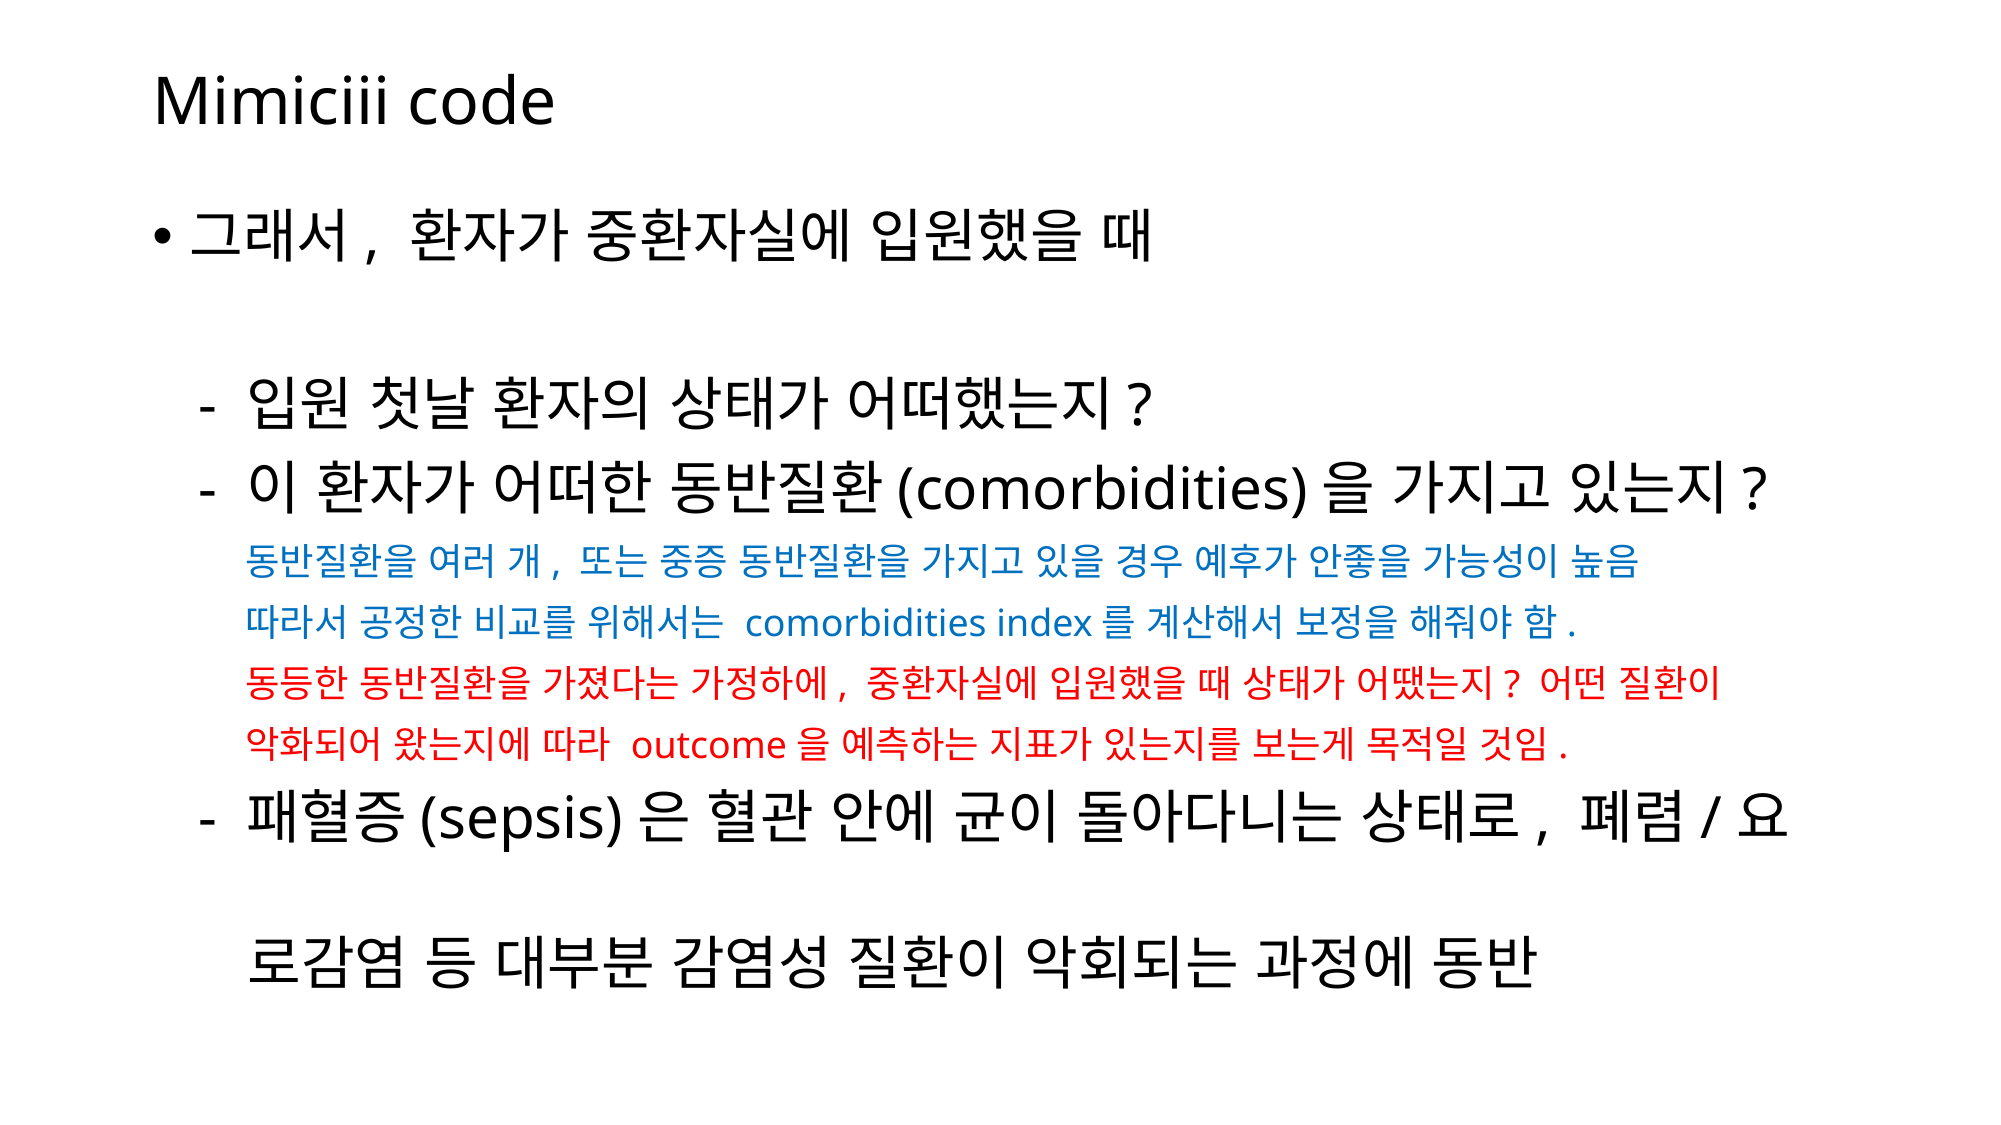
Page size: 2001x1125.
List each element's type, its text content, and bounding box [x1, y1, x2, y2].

title Mimiciii code [137, 59, 1863, 147]
list 그래서, 환자가 중환자실에 입원했을 때 - 입원 첫날 환자의 상태가 어떠했는지? - 이 환자가 어떠한 동반질환(comorbidities)을 가지고 있는지? 동반질환을 여러 개, 또는 중증 동반질환을 가지고 있을 경우 예후가 안좋을 가능성이 높음 따라서 공정한 비교를 위해서는 comorbidities index를 계산해서 보정을 해줘야 함. 동등한 동반질환을 가졌다는 가정하에, 중환자실에 입원했을 때 상태가 어땠는지? 어떤 질환이 악화되어 왔는지에 따라 outcome을 예측하는 지표가 있는지를 보는게 목적일 것임. - 패혈증(sepsis)은 혈관 안에 균이 돌아다니는 상태로, 폐렴/요 로감염 등 대부분 감염성 질환이 악회되는 과정에 동반 [137, 200, 1863, 1014]
